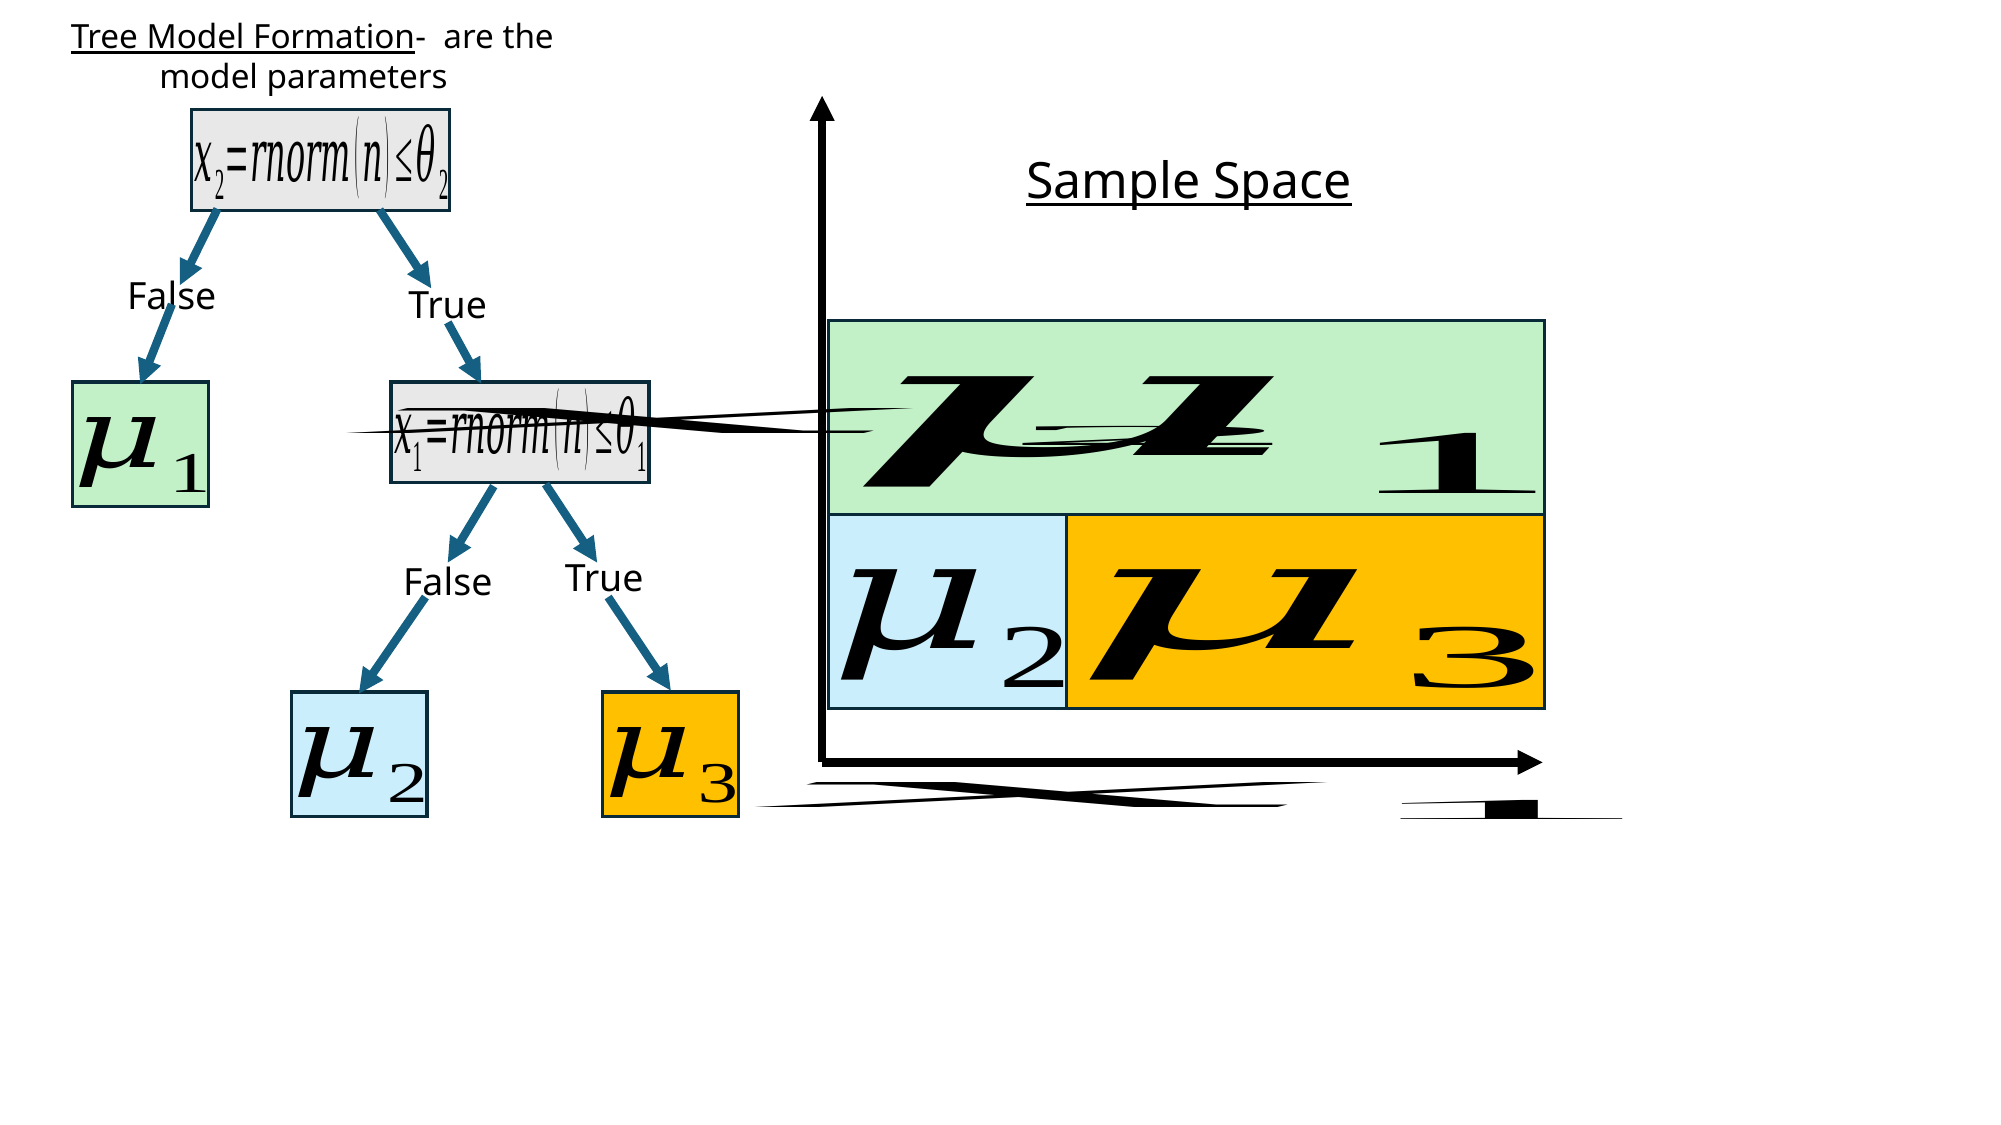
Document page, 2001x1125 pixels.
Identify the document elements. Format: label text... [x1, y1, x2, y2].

text_box True [393, 273, 503, 334]
text_box False [388, 550, 508, 611]
text_box False [112, 265, 232, 325]
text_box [544, 483, 598, 563]
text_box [447, 321, 482, 385]
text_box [447, 485, 495, 563]
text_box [607, 596, 672, 691]
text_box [179, 208, 218, 286]
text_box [358, 596, 426, 694]
text_box True [550, 546, 659, 606]
text_box Sample Space [1011, 141, 1382, 217]
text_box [378, 209, 432, 289]
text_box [139, 303, 173, 385]
